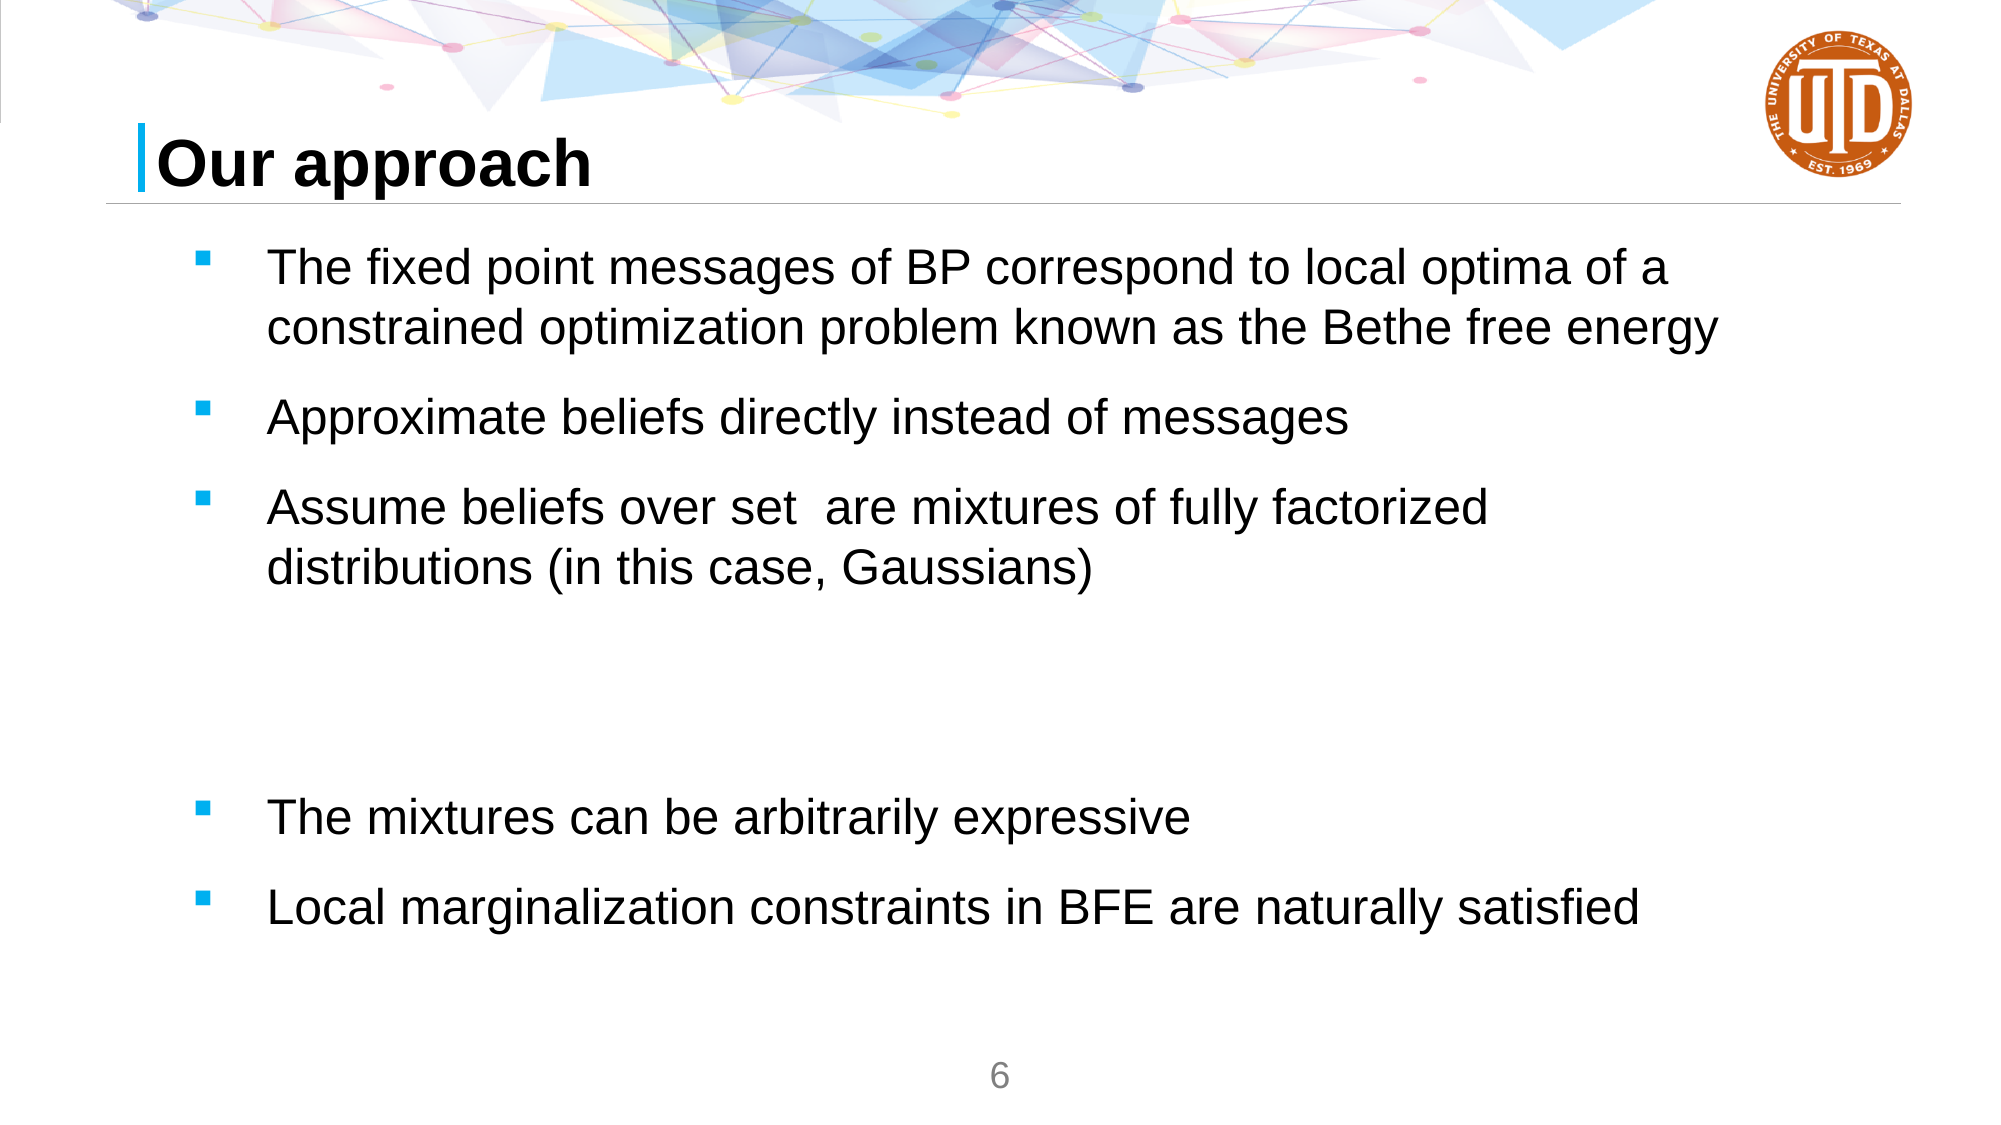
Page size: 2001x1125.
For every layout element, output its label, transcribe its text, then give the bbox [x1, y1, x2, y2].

title Our approach [141, 68, 1922, 209]
picture [0, 0, 1920, 123]
slide_number 6 [942, 1057, 1058, 1091]
